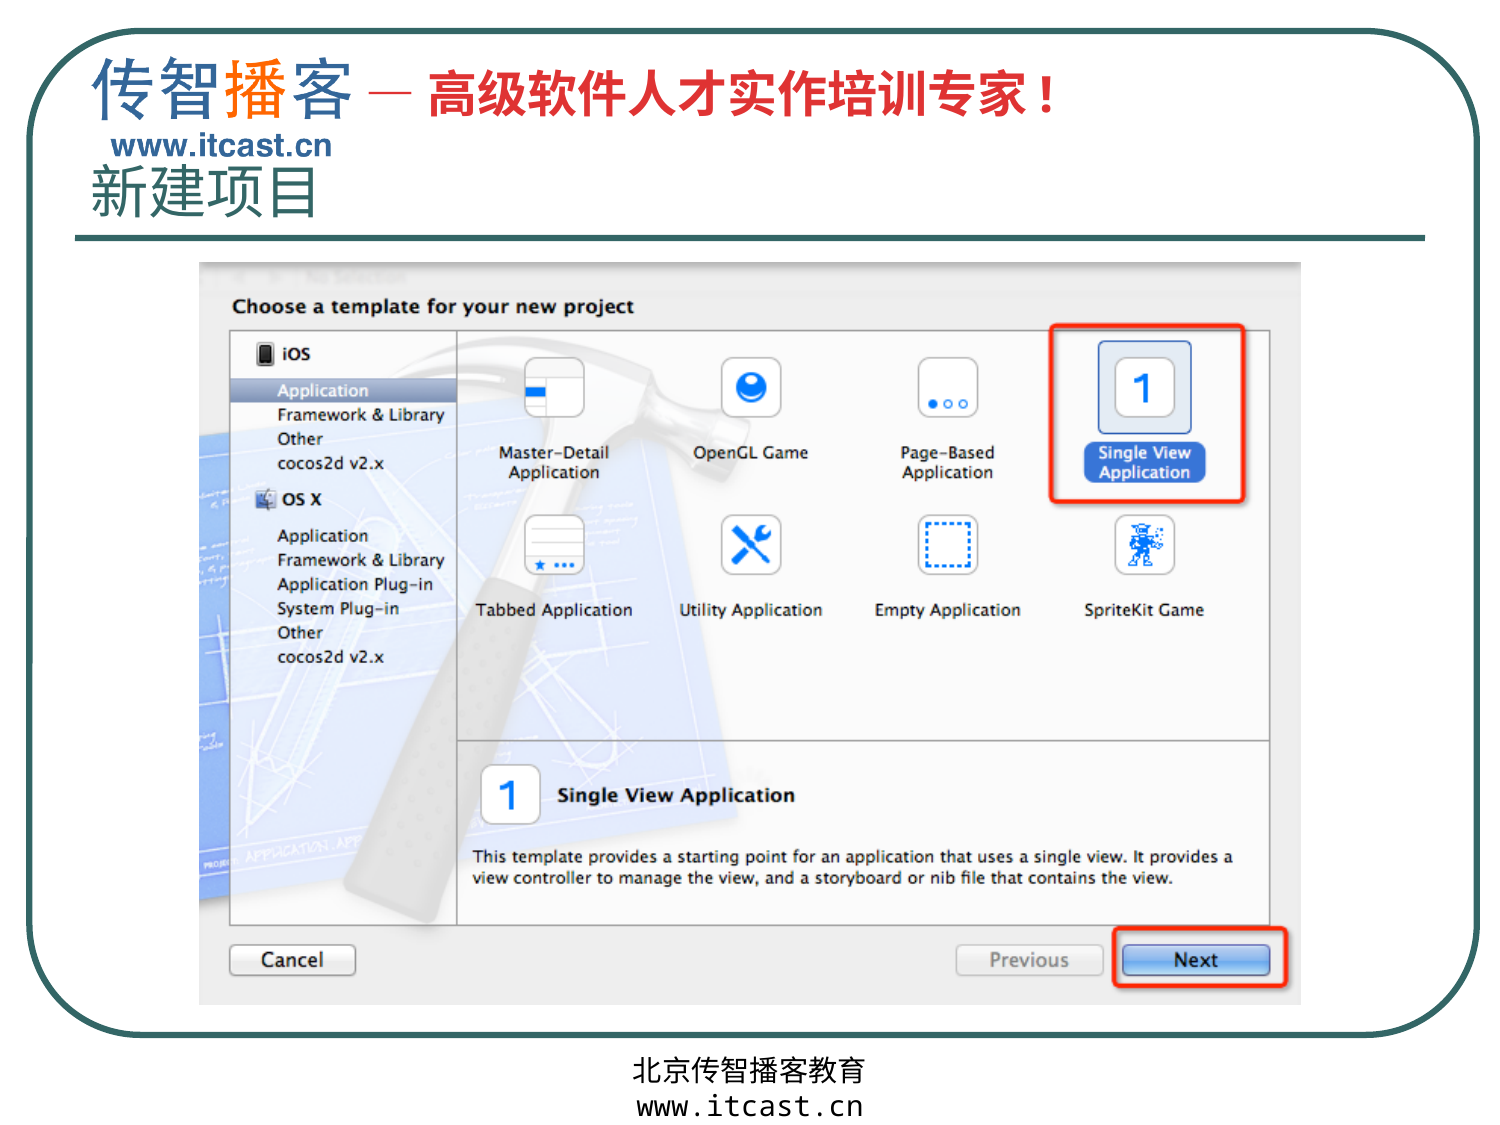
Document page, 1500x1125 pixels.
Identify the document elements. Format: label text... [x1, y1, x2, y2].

title 新建项目 [75, 45, 1425, 233]
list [74, 262, 1426, 1006]
